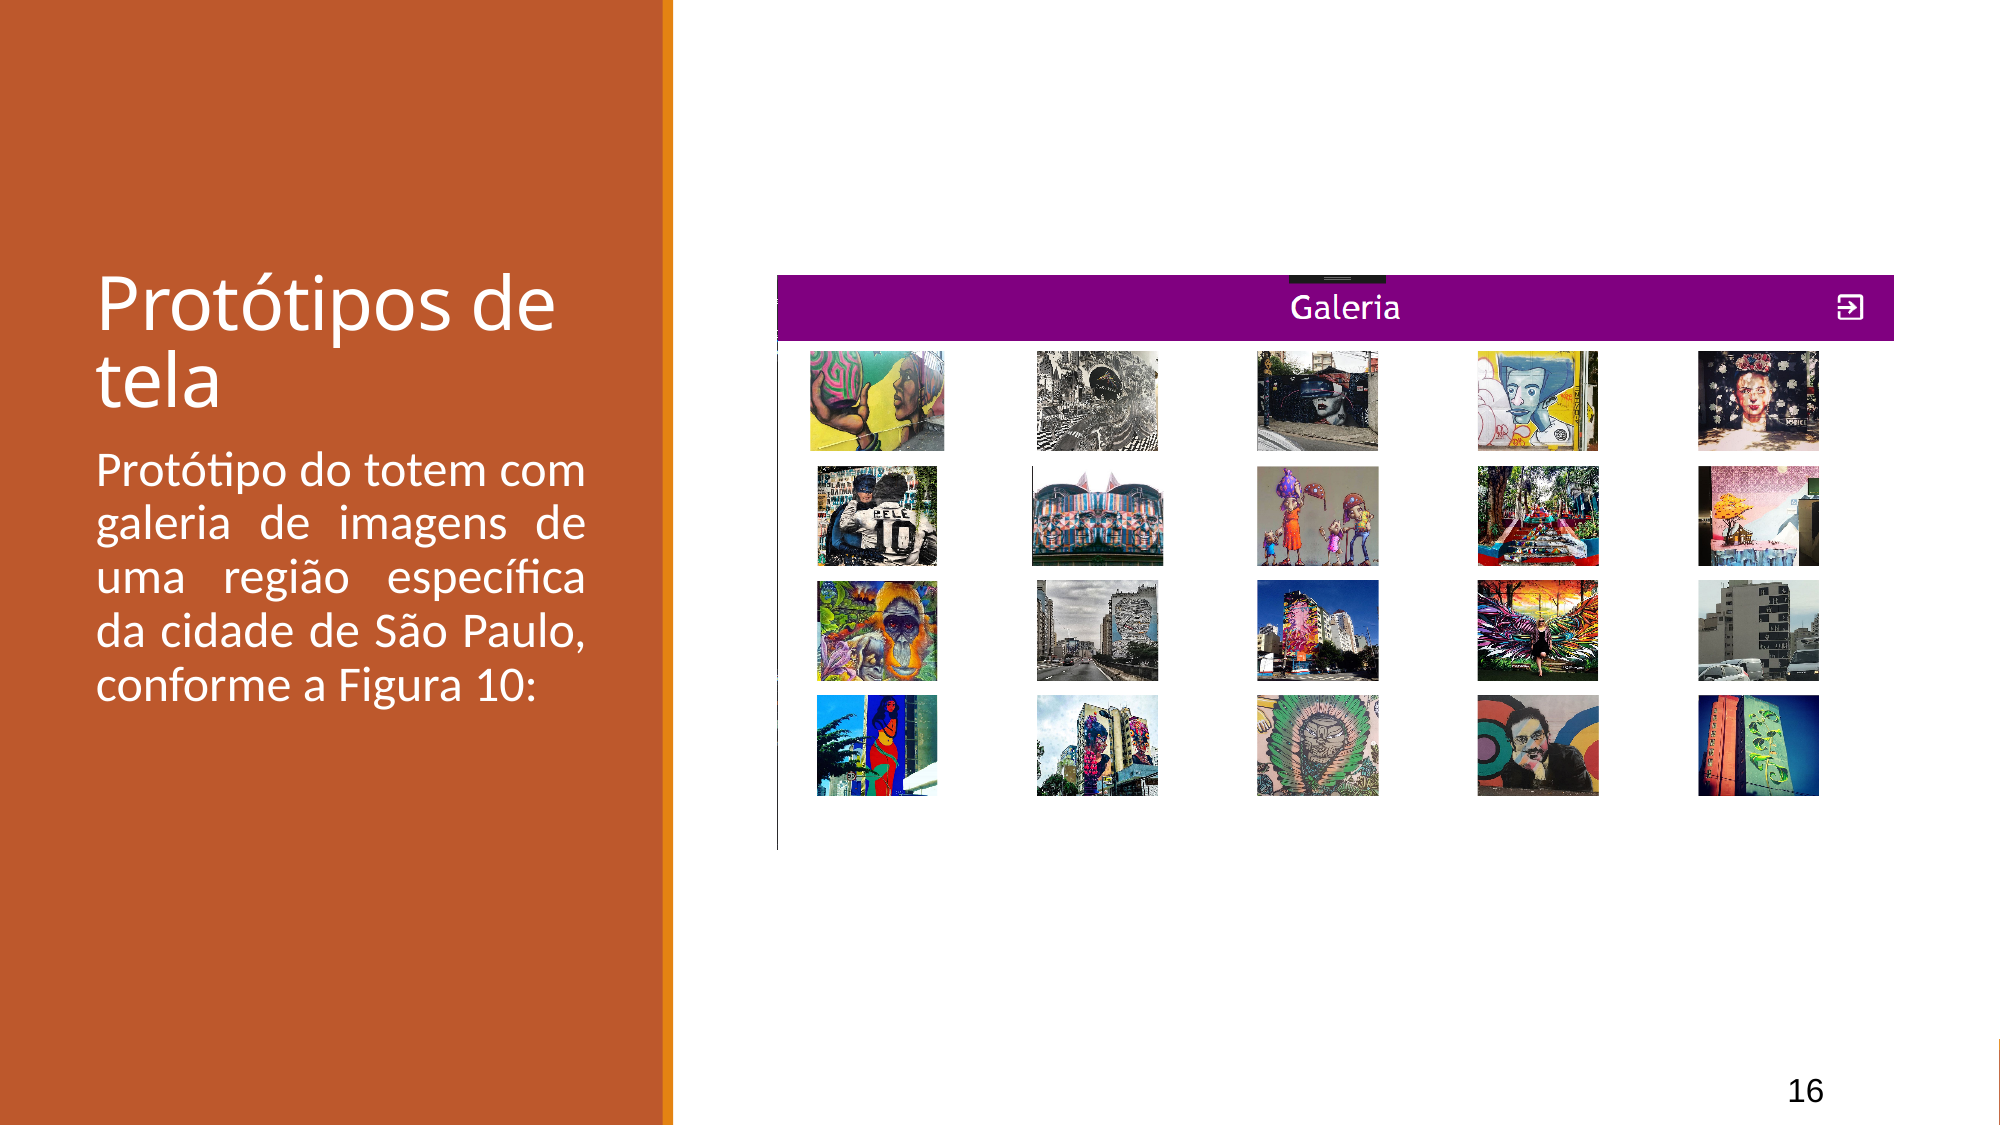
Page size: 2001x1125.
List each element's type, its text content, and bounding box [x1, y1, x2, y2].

picture [777, 274, 1894, 851]
text_box [661, 0, 674, 1125]
text_box [0, 0, 661, 1125]
slide_number 16 [1624, 1059, 1840, 1120]
text_box [674, 0, 2000, 1125]
title Protótipos de tela [80, 84, 587, 430]
list Protótipo do totem com galeria de imagens de uma região específica da cidade de São Paulo, conforme a Figura 10: [80, 435, 587, 983]
